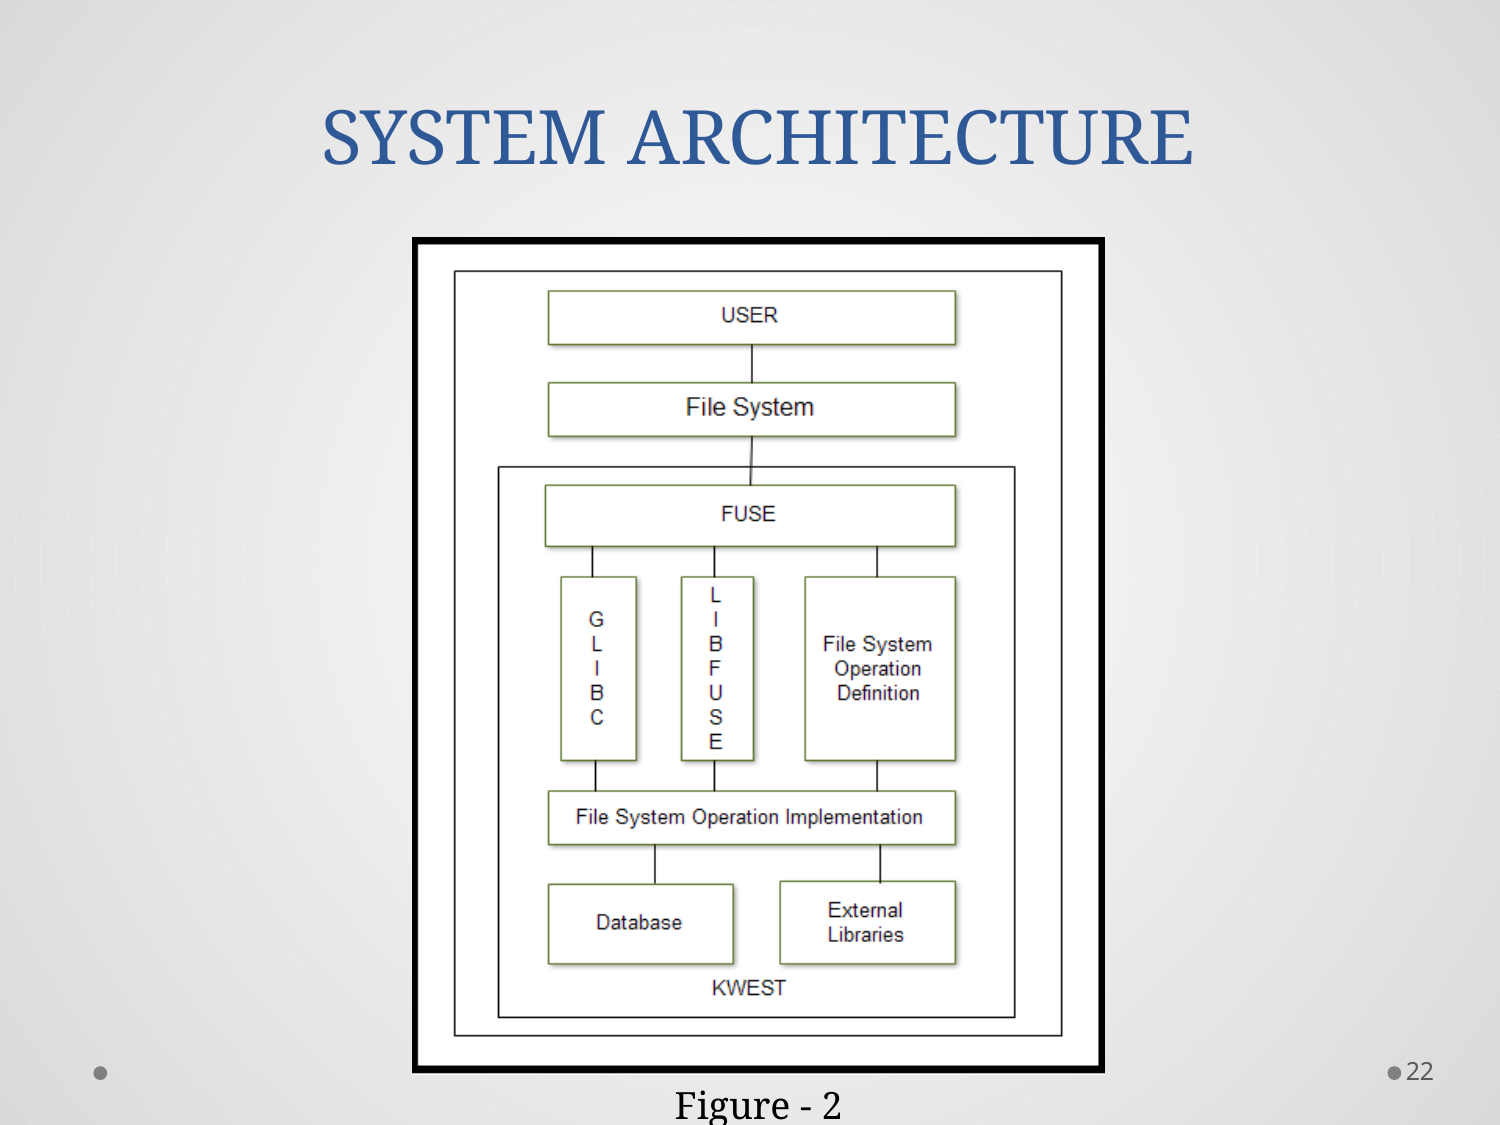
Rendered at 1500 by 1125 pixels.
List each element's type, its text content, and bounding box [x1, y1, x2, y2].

picture [412, 237, 1105, 1076]
slide_number 22 [1401, 1042, 1494, 1103]
title SYSTEM ARCHITECTURE [83, 24, 1434, 188]
text_box Figure - 2 [659, 1085, 858, 1125]
